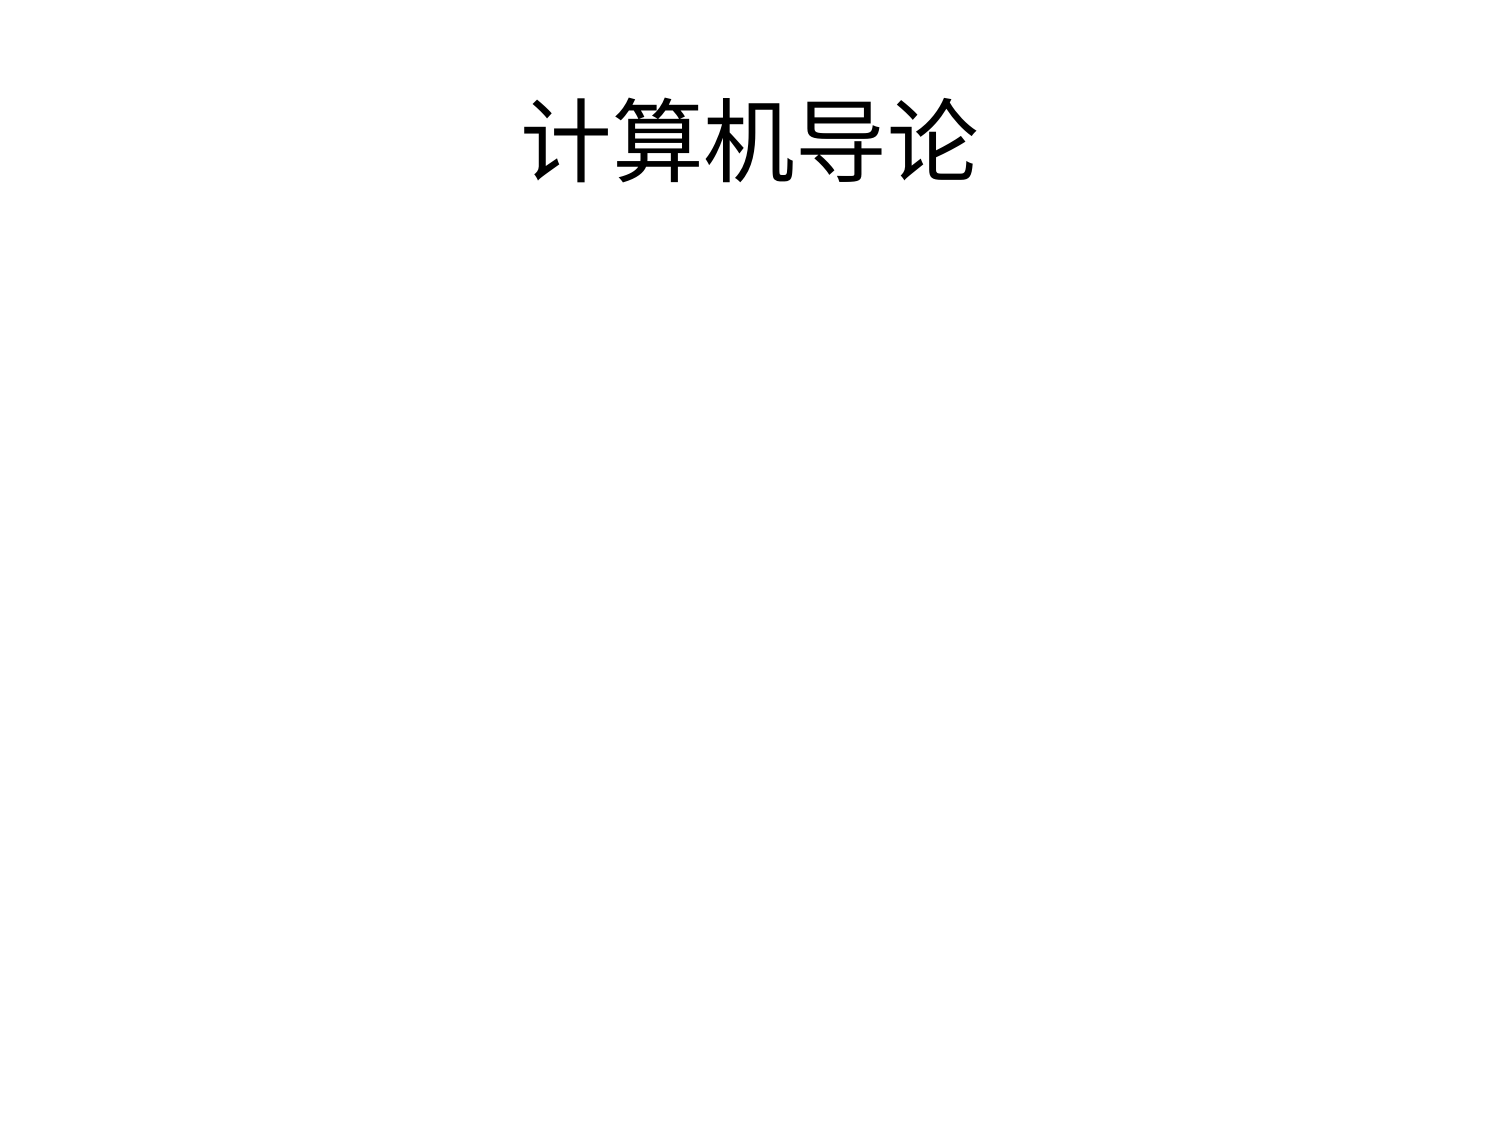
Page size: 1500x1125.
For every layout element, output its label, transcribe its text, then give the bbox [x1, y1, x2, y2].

title 计算机导论 [75, 45, 1425, 233]
